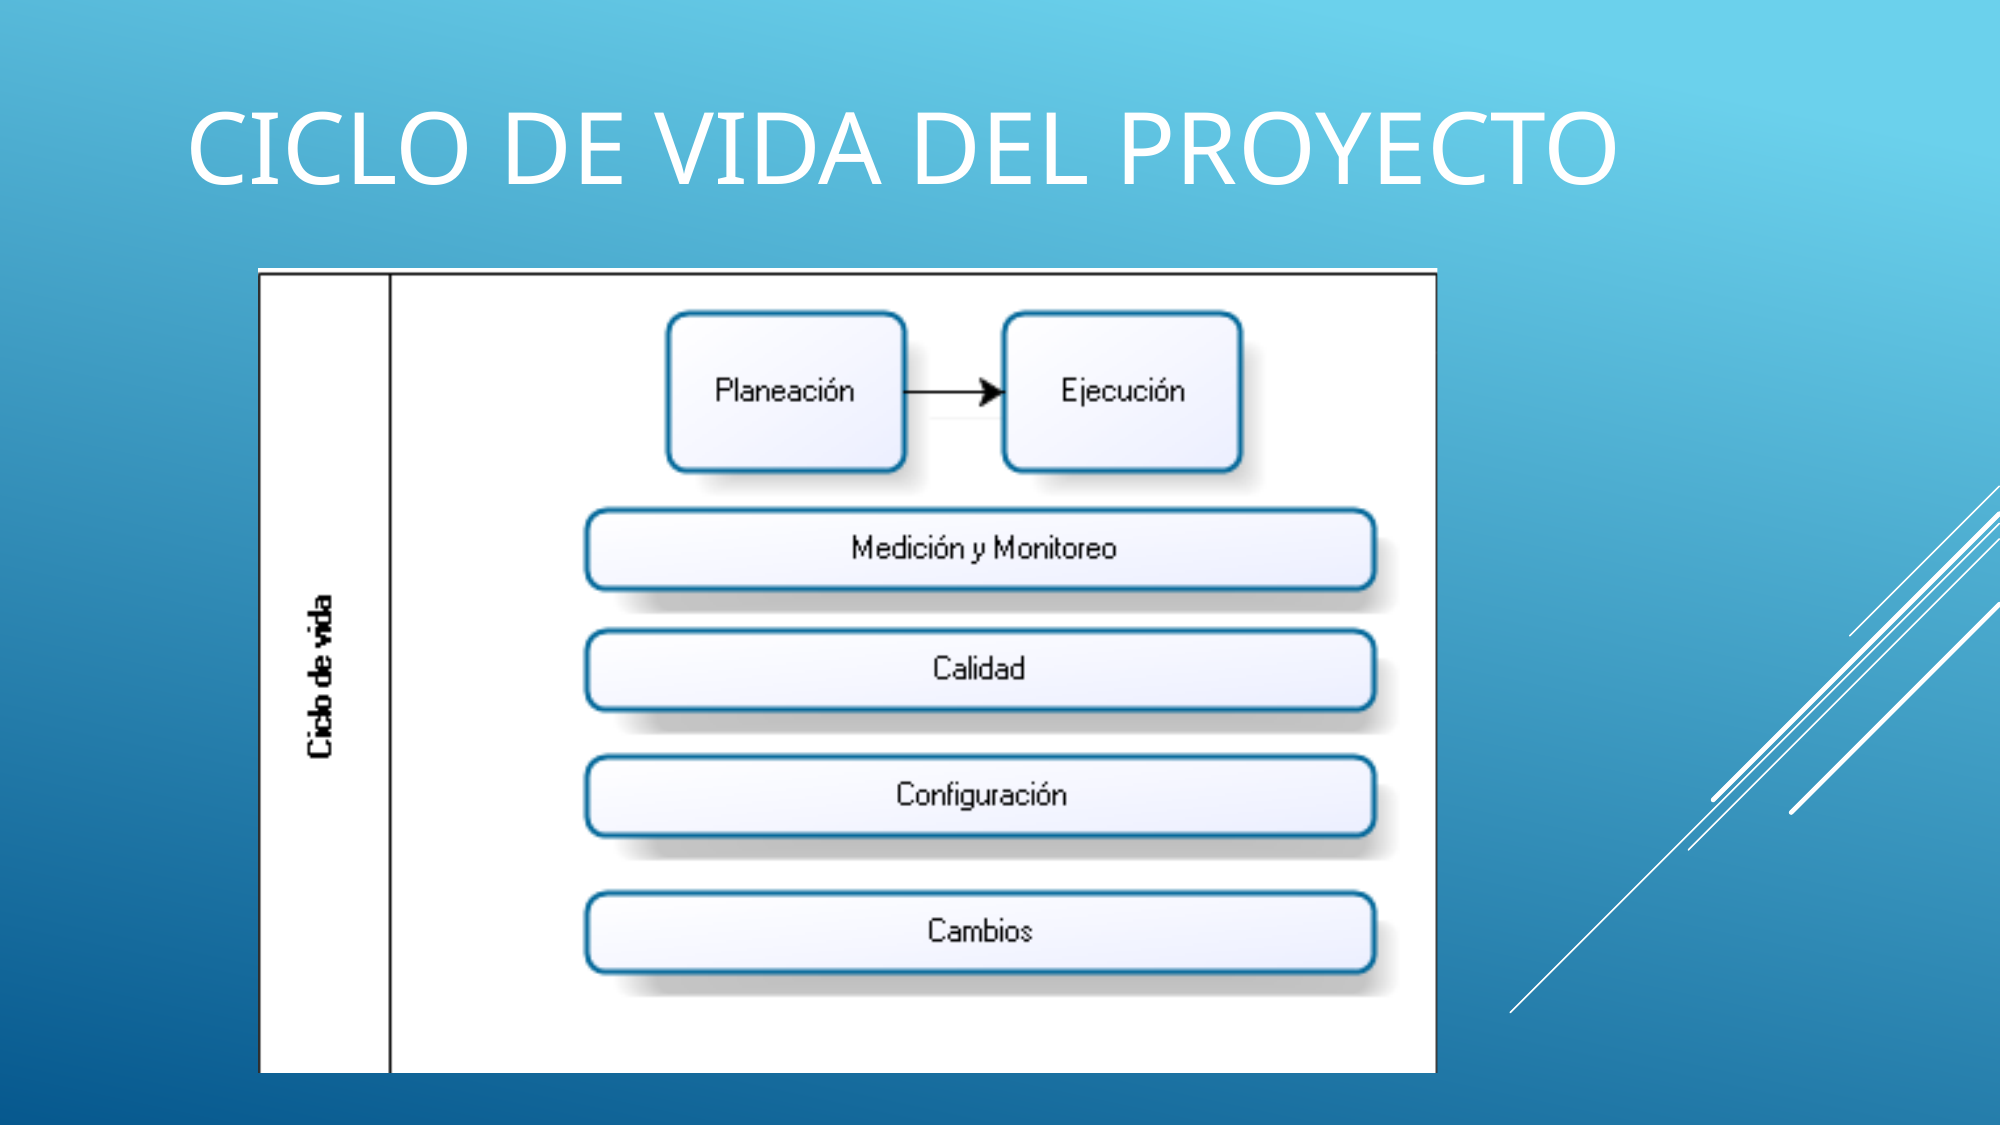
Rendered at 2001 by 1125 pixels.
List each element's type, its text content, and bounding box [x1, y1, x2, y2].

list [257, 268, 1438, 1073]
title Ciclo de vida del proyecto [170, 21, 1758, 269]
